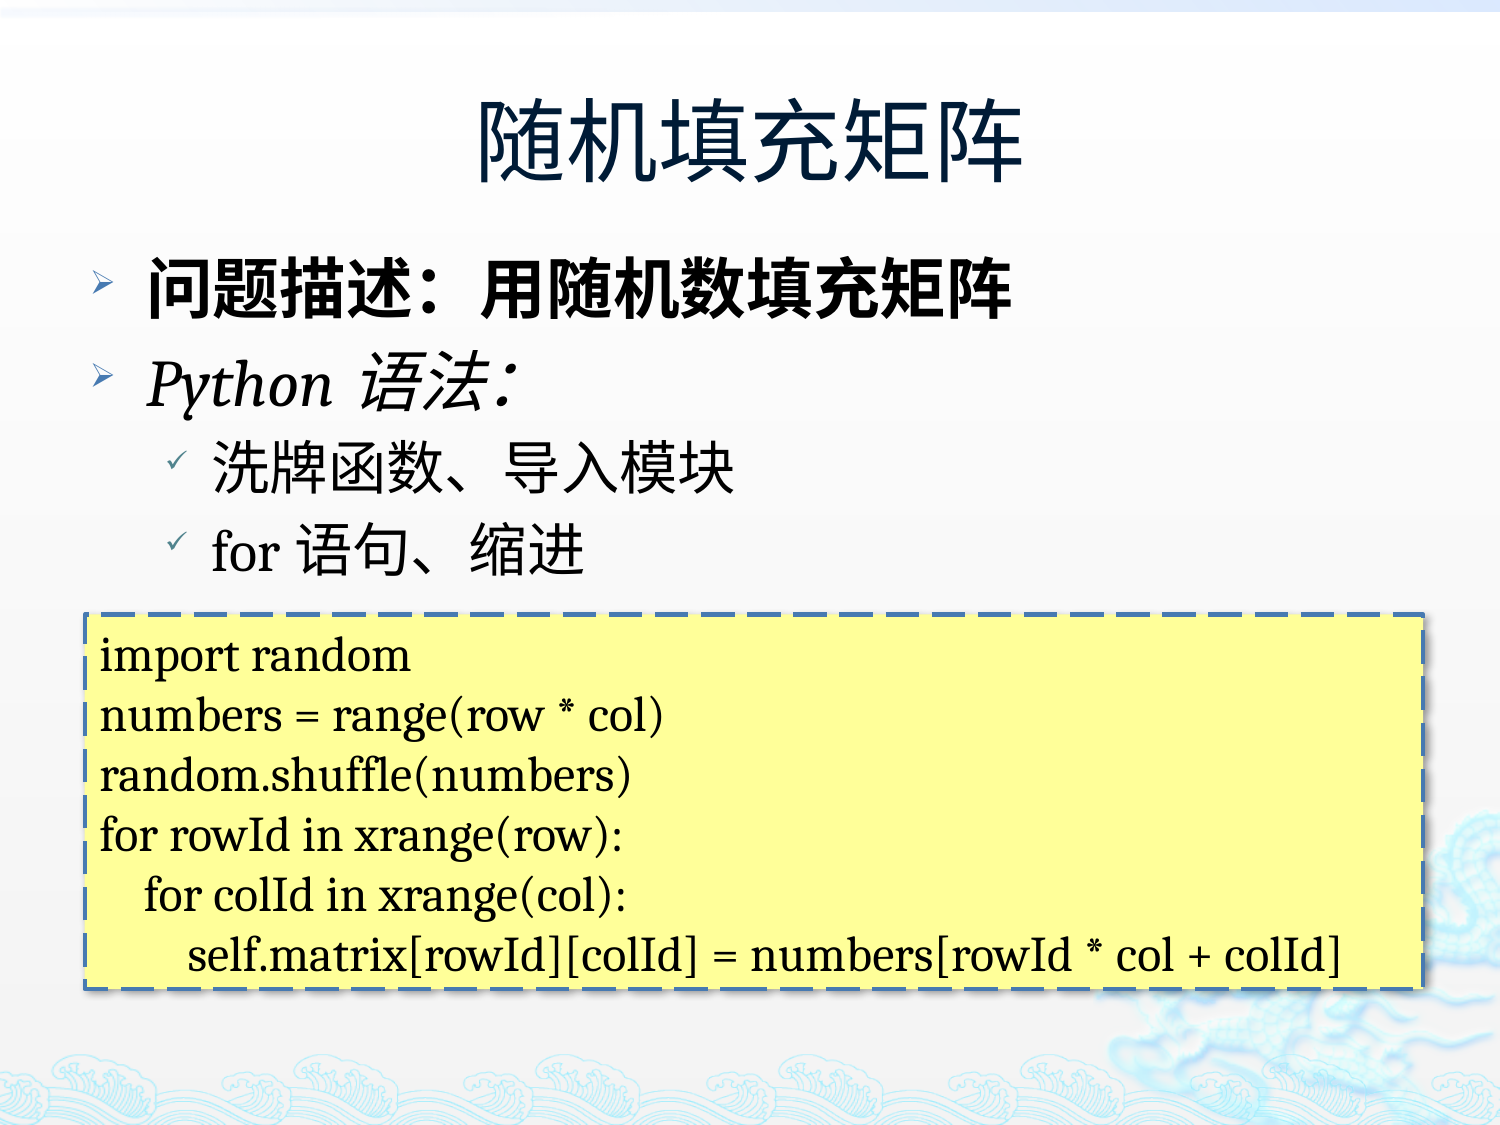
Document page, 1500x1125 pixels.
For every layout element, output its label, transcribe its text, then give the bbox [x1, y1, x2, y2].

title 随机填充矩阵 [75, 45, 1425, 233]
text_box import random numbers = range(row * col) random.shuffle(numbers) for rowId in xrange(row): for colId in xrange(col): self.matrix[rowId][colId] = numbers[rowId * col + colId] [84, 614, 1424, 990]
list 问题描述：用随机数填充矩阵 Python语法： 洗牌函数、导入模块 for语句、缩进 [75, 239, 1425, 1032]
